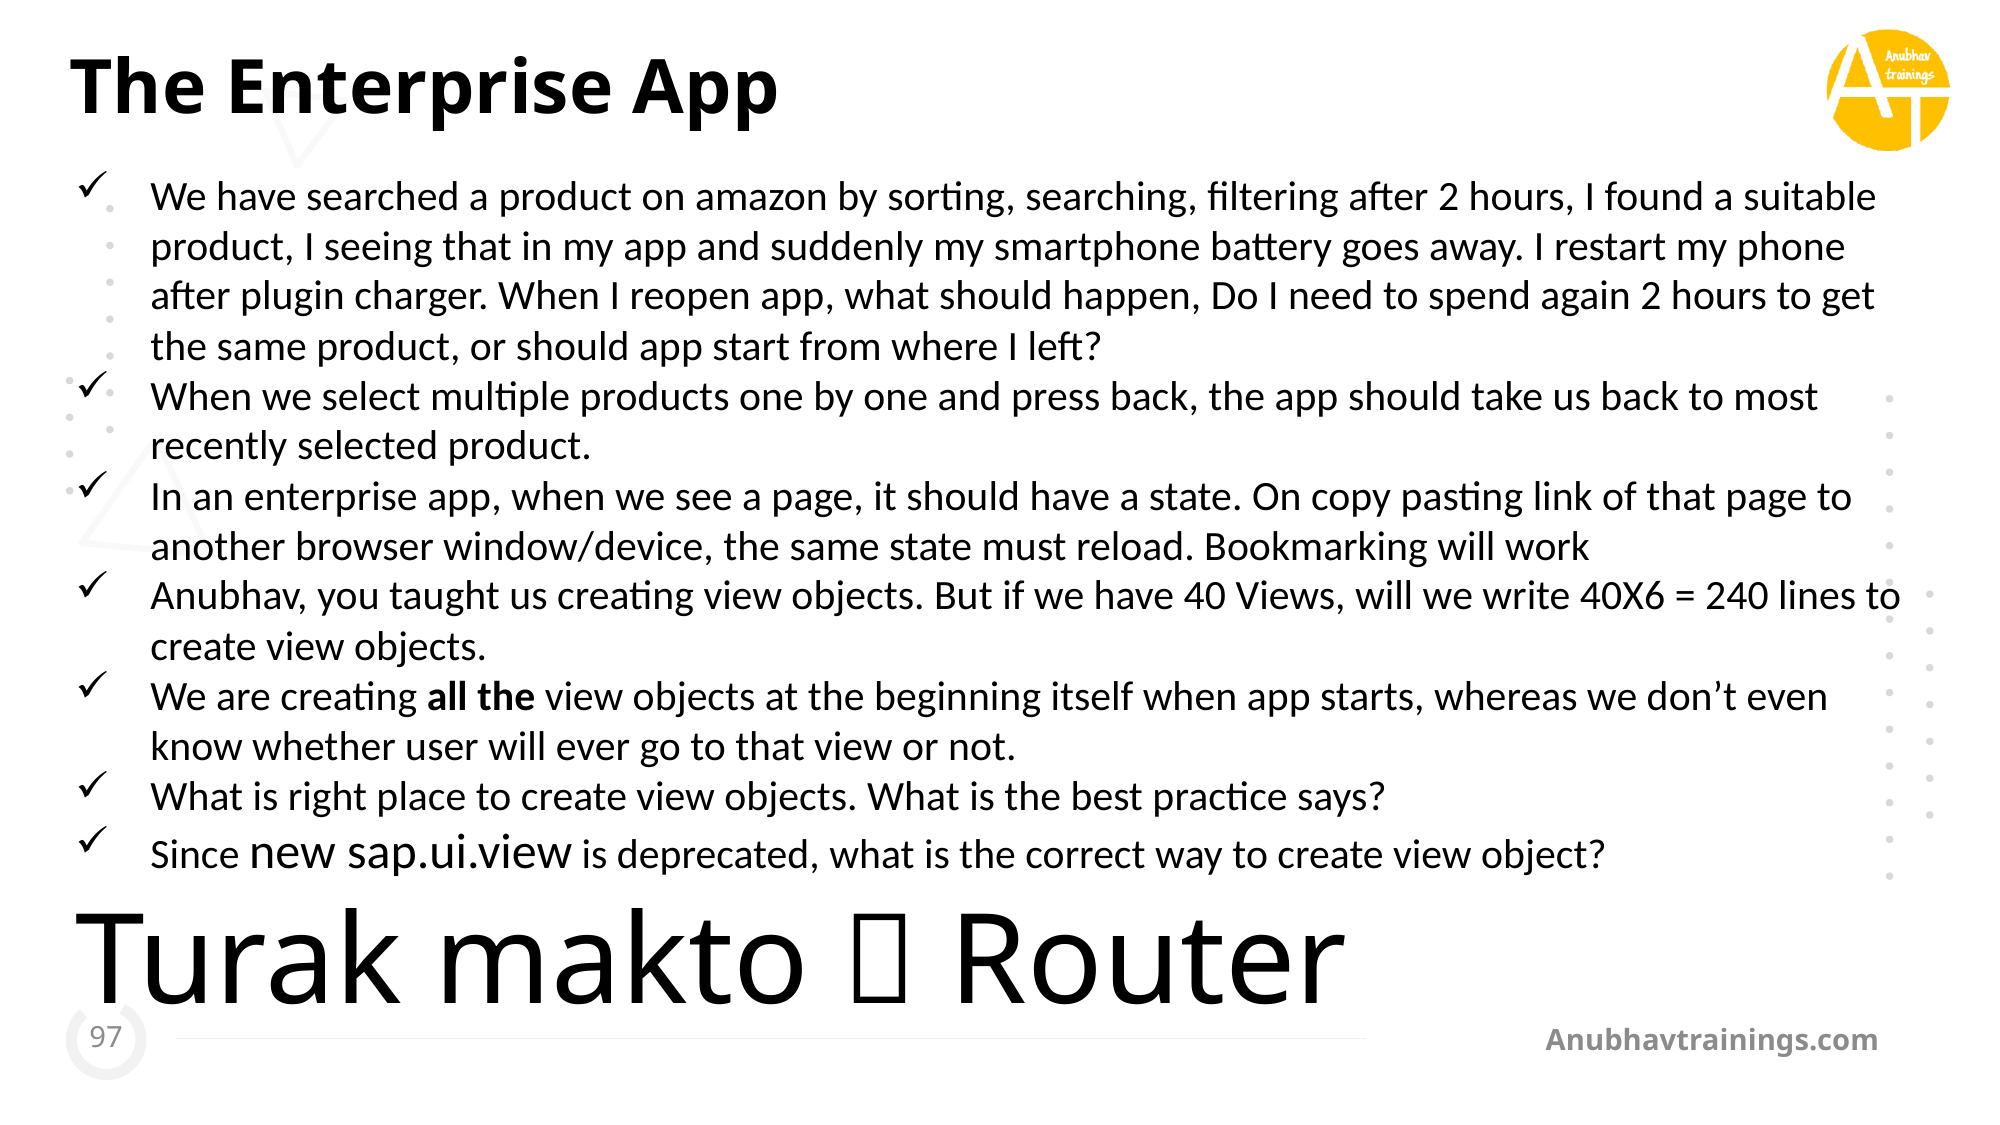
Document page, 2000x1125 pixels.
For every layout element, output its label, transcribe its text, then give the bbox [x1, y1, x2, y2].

text_box The Enterprise App [54, 30, 1809, 136]
text_box We have searched a product on amazon by sorting, searching, filtering after 2 hours, I found a suitable product, I seeing that in my app and suddenly my smartphone battery goes away. I restart my phone after plugin charger. When I reopen app, what should happen, Do I need to spend again 2 hours to get the same product, or should app start from where I left? When we select multiple products one by one and press back, the app should take us back to most recently selected product. In an enterprise app, when we see a page, it should have a state. On copy pasting link of that page to another browser window/device, the same state must reload. Bookmarking will work Anubhav, you taught us creating view objects. But if we have 40 Views, will we write 40X6 = 240 lines to create view objects. We are creating all the view objects at the beginning itself when app starts, whereas we don’t even know whether user will ever go to that view or not. What is right place to create view objects. What is the best practice says? Since new sap.ui.view is deprecated, what is the correct way to create view object? Turak makto  Router [60, 160, 1939, 1036]
footer Anubhavtrainings.com [1389, 1036, 1900, 1069]
slide_number 97 [75, 1036, 137, 1069]
picture [1814, 21, 1956, 162]
